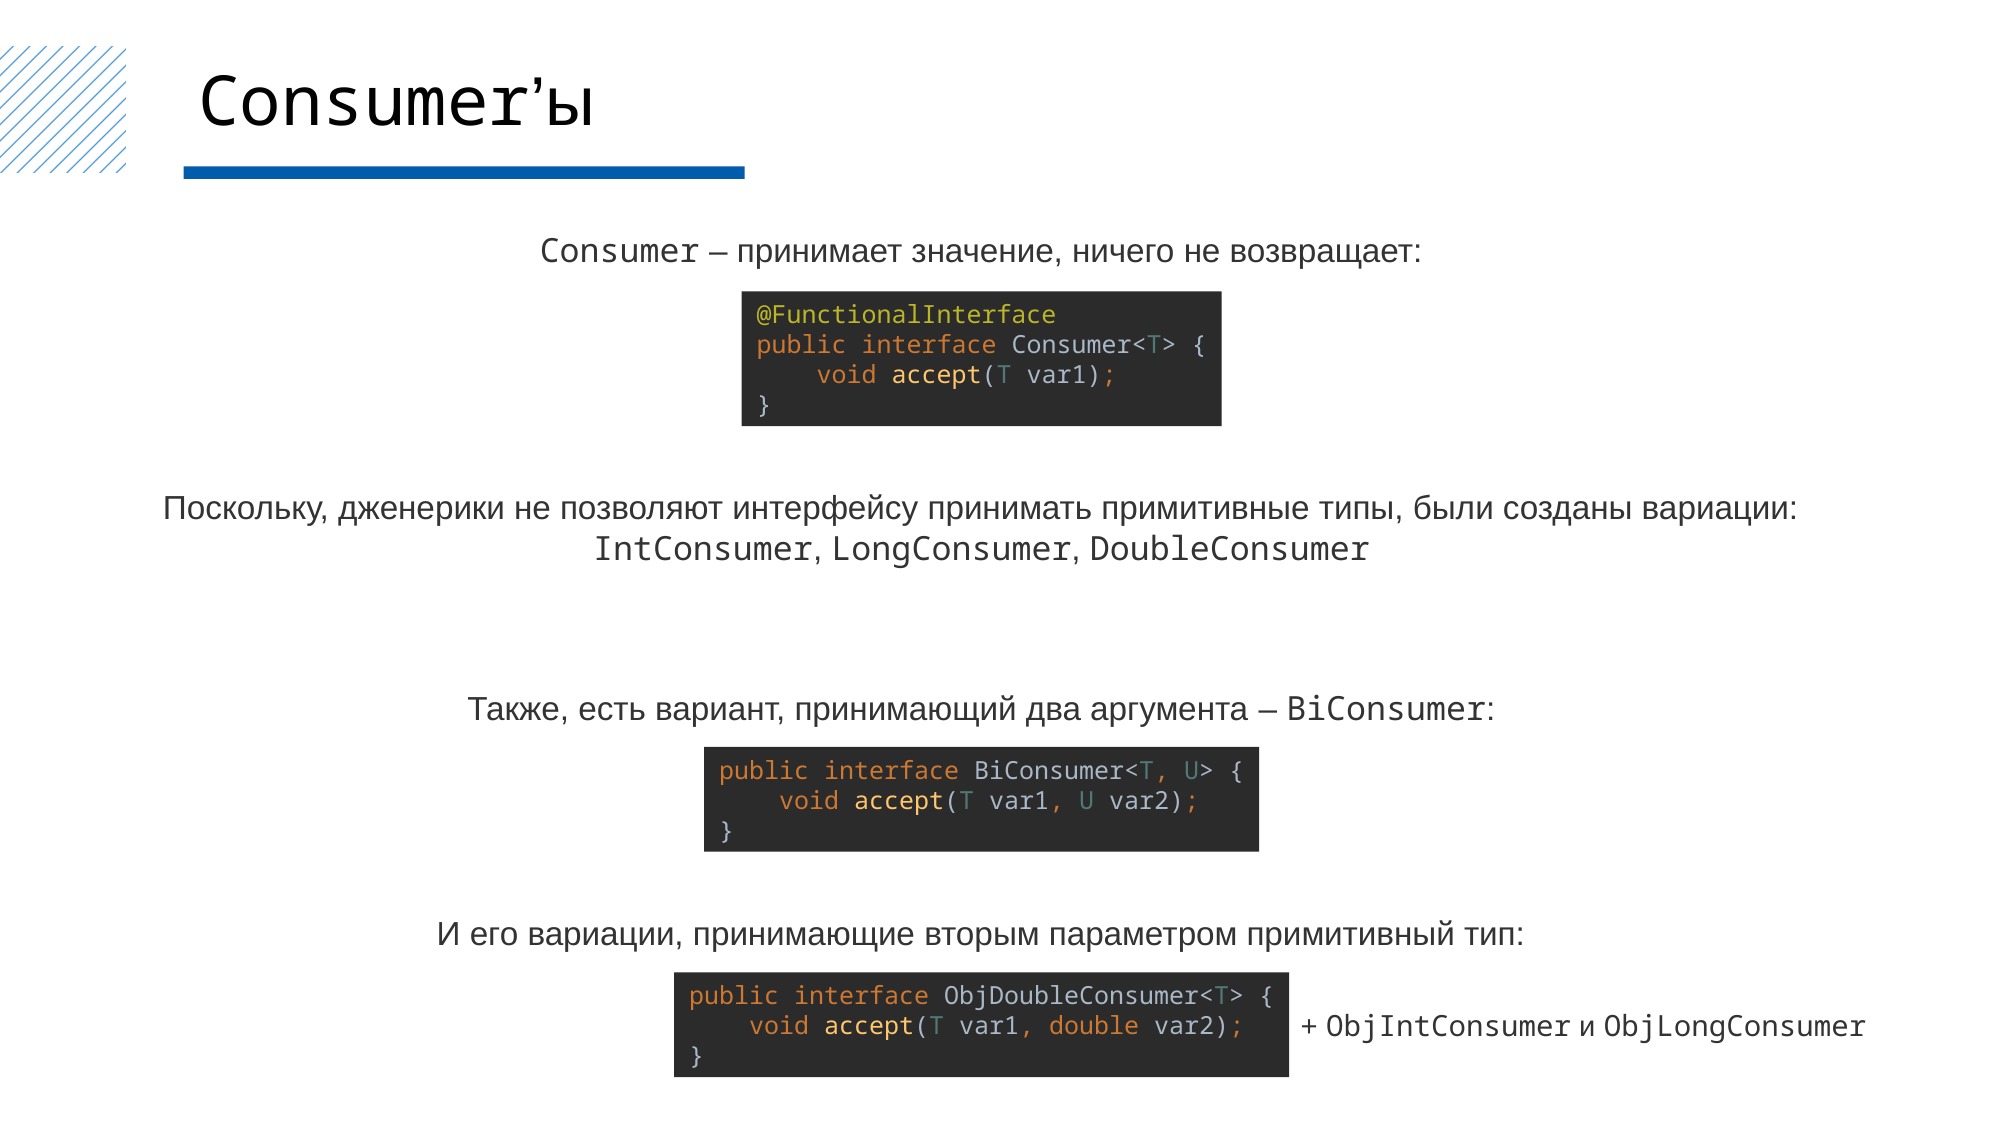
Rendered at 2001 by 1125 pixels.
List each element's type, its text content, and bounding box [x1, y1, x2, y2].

text_box public interface BiConsumer<T, U> { void accept(T var1, U var2); } [704, 746, 1260, 852]
text_box public interface ObjDoubleConsumer<T> { void accept(T var1, double var2); } [674, 972, 1290, 1078]
text_box Consumer – принимает значение, ничего не возвращает: [98, 221, 1865, 277]
text_box + ObjIntConsumer и ObjLongConsumer [1268, 999, 1899, 1050]
text_box И его вариации, принимающие вторым параметром примитивный тип: [98, 905, 1865, 960]
text_box Также, есть вариант, принимающий два аргумента – BiConsumer: [98, 679, 1865, 735]
picture [0, 46, 126, 173]
text_box Поскольку, дженерики не позволяют интерфейсу принимать примитивные типы, были созданы вариации: IntConsumer, LongConsumer, DoubleConsumer [98, 479, 1865, 574]
list Consumer’ы [183, 58, 1780, 149]
text_box @FunctionalInterface public interface Consumer<T> { void accept(T var1); } [741, 291, 1222, 427]
